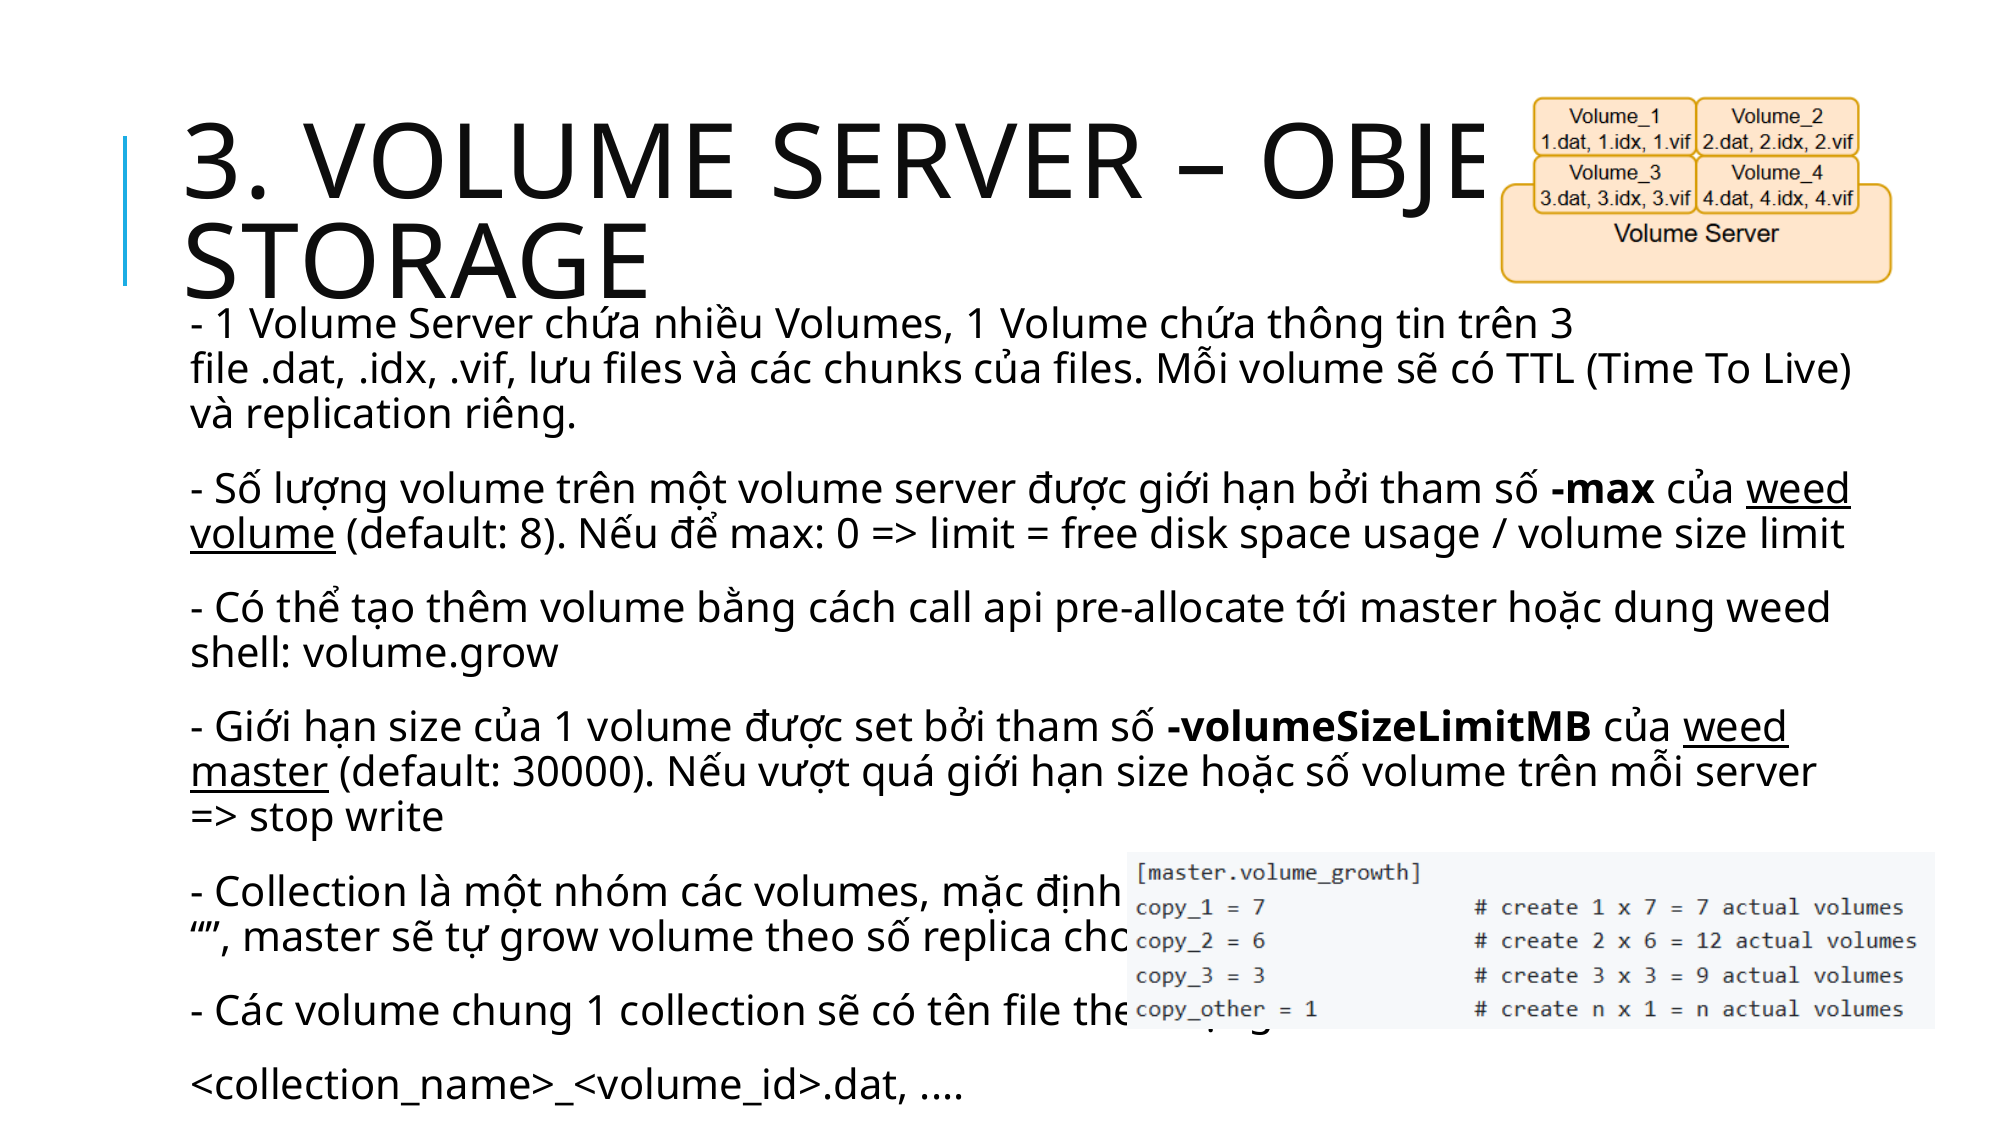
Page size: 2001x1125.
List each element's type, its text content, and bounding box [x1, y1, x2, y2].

picture [1483, 73, 1911, 296]
list - 1 Volume Server chứa nhiều Volumes, 1 Volume chứa thông tin trên 3 file .dat, .idx, .vif, lưu files và các chunks của files. Mỗi volume sẽ có TTL (Time To Live) và replication riêng. - Số lượng volume trên một volume server được giới hạn bởi tham số -max của weed volume (default: 8). Nếu để max: 0 => limit = free disk space usage / volume size limit - Có thể tạo thêm volume bằng cách call api pre-allocate tới master hoặc dung weed shell: volume.grow - Giới hạn size của 1 volume được set bởi tham số -volumeSizeLimitMB của weed master (default: 30000). Nếu vượt quá giới hạn size hoặc số volume trên mỗi server => stop write - Collection là một nhóm các volumes, mặc định nếu không khai báo, collection sẽ là “”, master sẽ tự grow volume theo số replica cho mỗi collection: - Các volume chung 1 collection sẽ có tên file theo dạng <collection_name>_<volume_id>.dat, .... [168, 295, 1883, 1125]
picture [1127, 851, 1935, 1030]
title 3. Volume server – Object storage [168, 96, 1478, 295]
